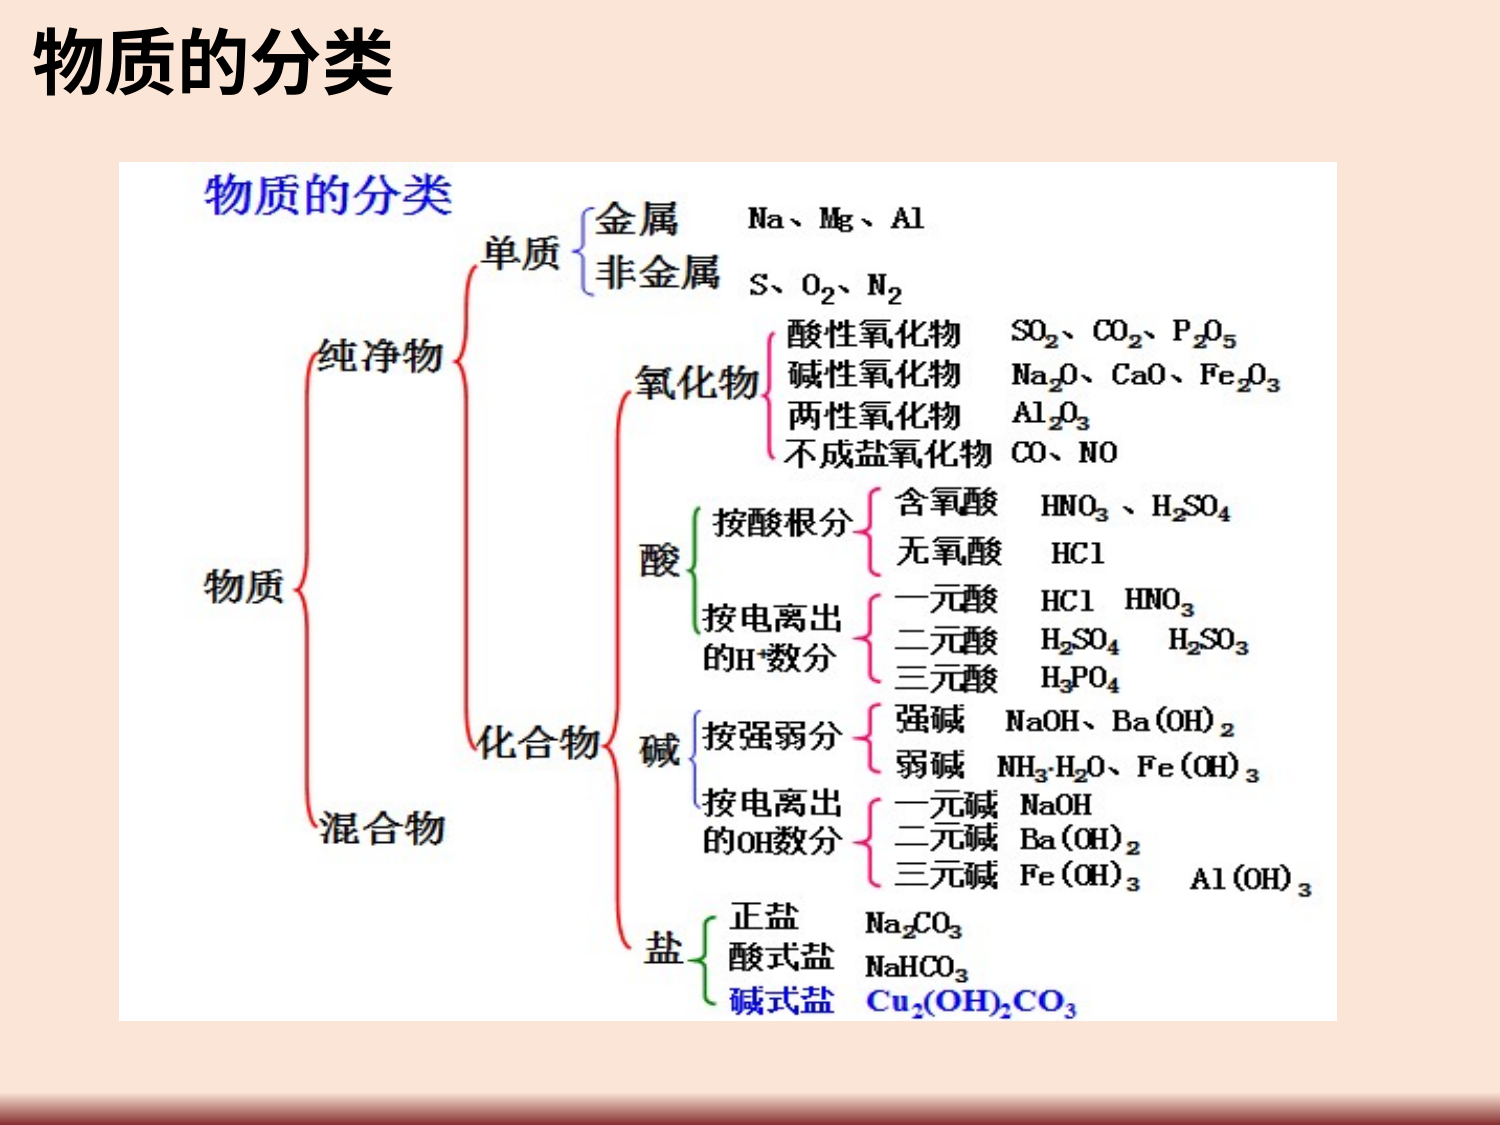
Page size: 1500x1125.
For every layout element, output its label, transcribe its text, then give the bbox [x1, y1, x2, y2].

picture [119, 162, 1337, 1021]
title 物质的分类 [17, 19, 755, 113]
